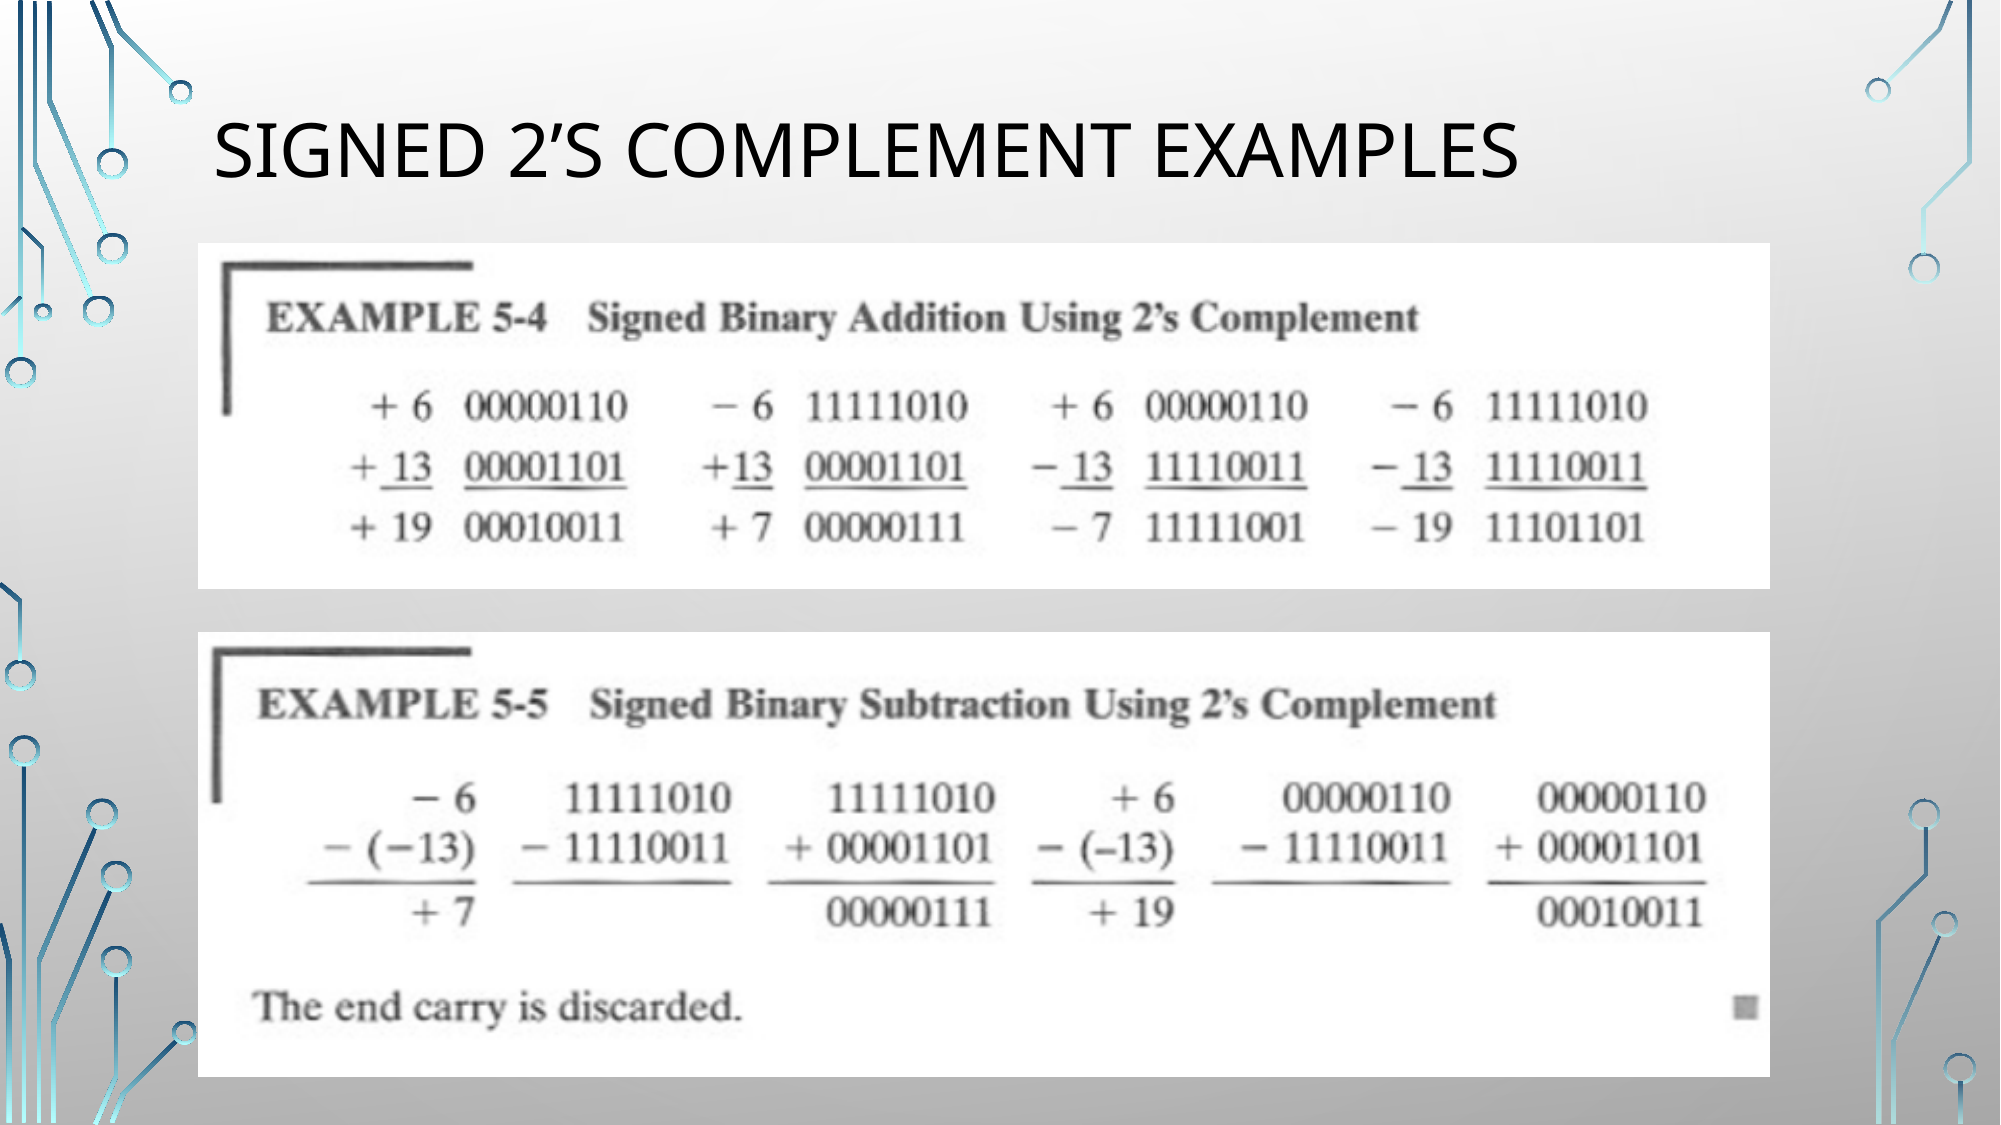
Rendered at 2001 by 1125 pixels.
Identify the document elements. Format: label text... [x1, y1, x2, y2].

picture [198, 632, 1770, 1077]
title Signed 2’s Complement Examples [198, 32, 1824, 275]
picture [198, 242, 1770, 589]
